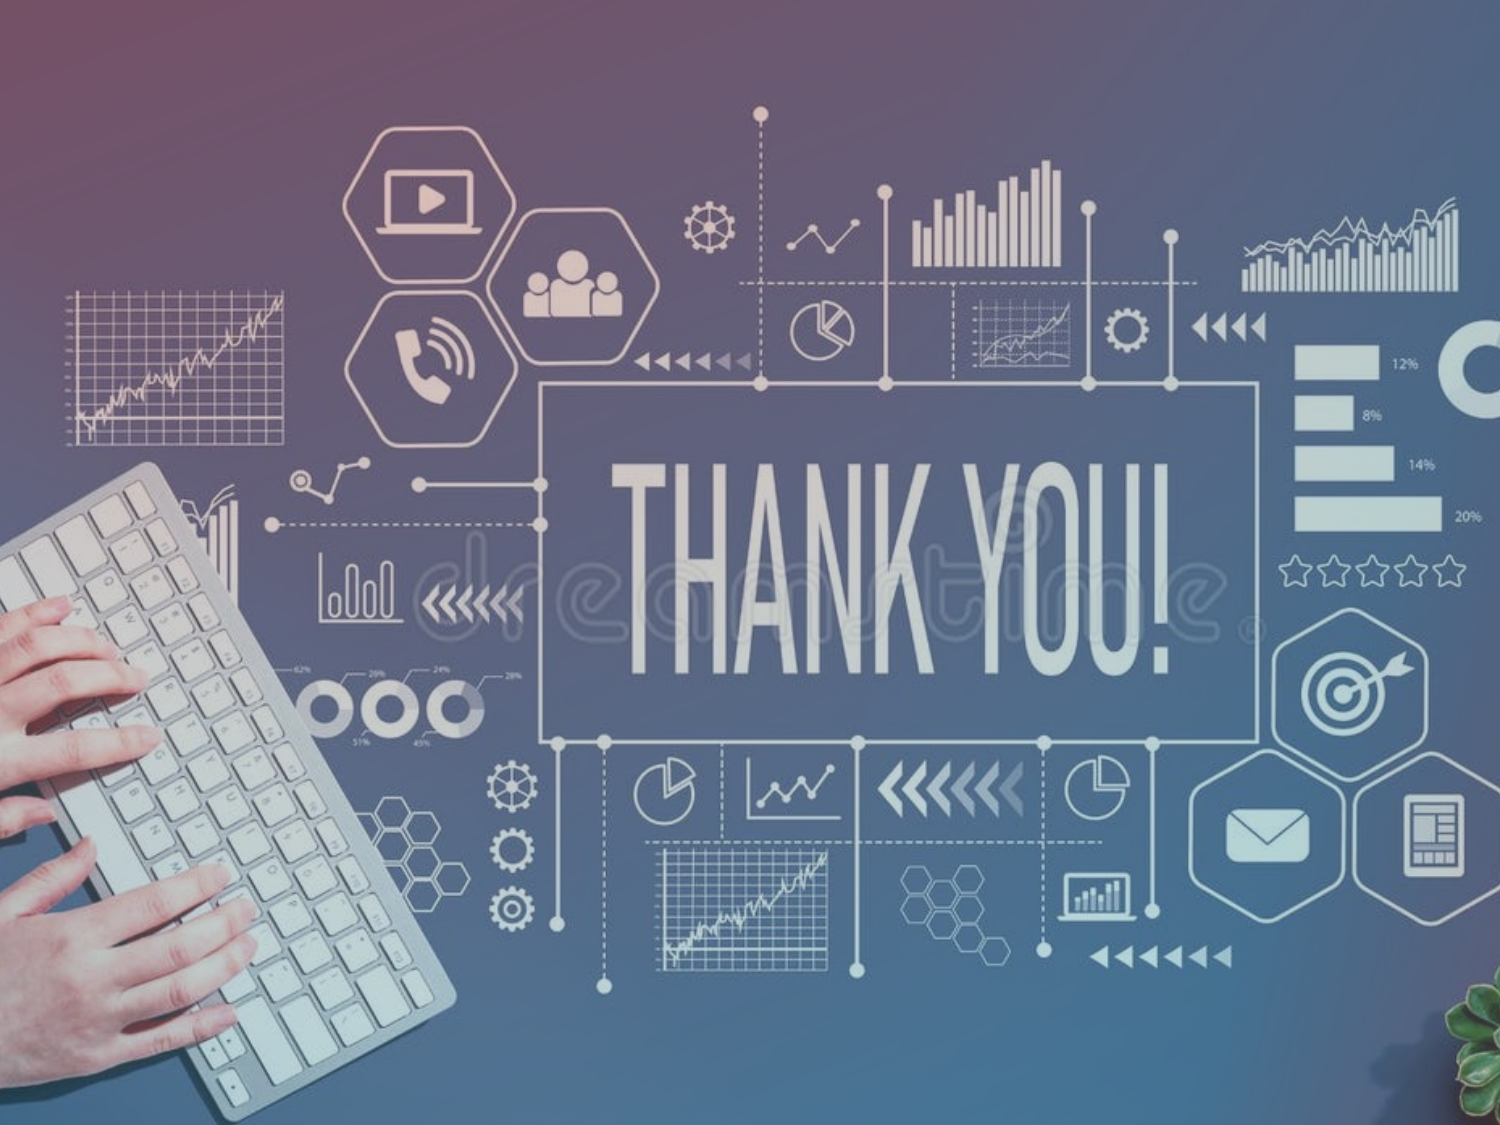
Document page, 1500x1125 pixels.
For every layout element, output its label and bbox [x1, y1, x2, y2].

list [0, 0, 1500, 1125]
